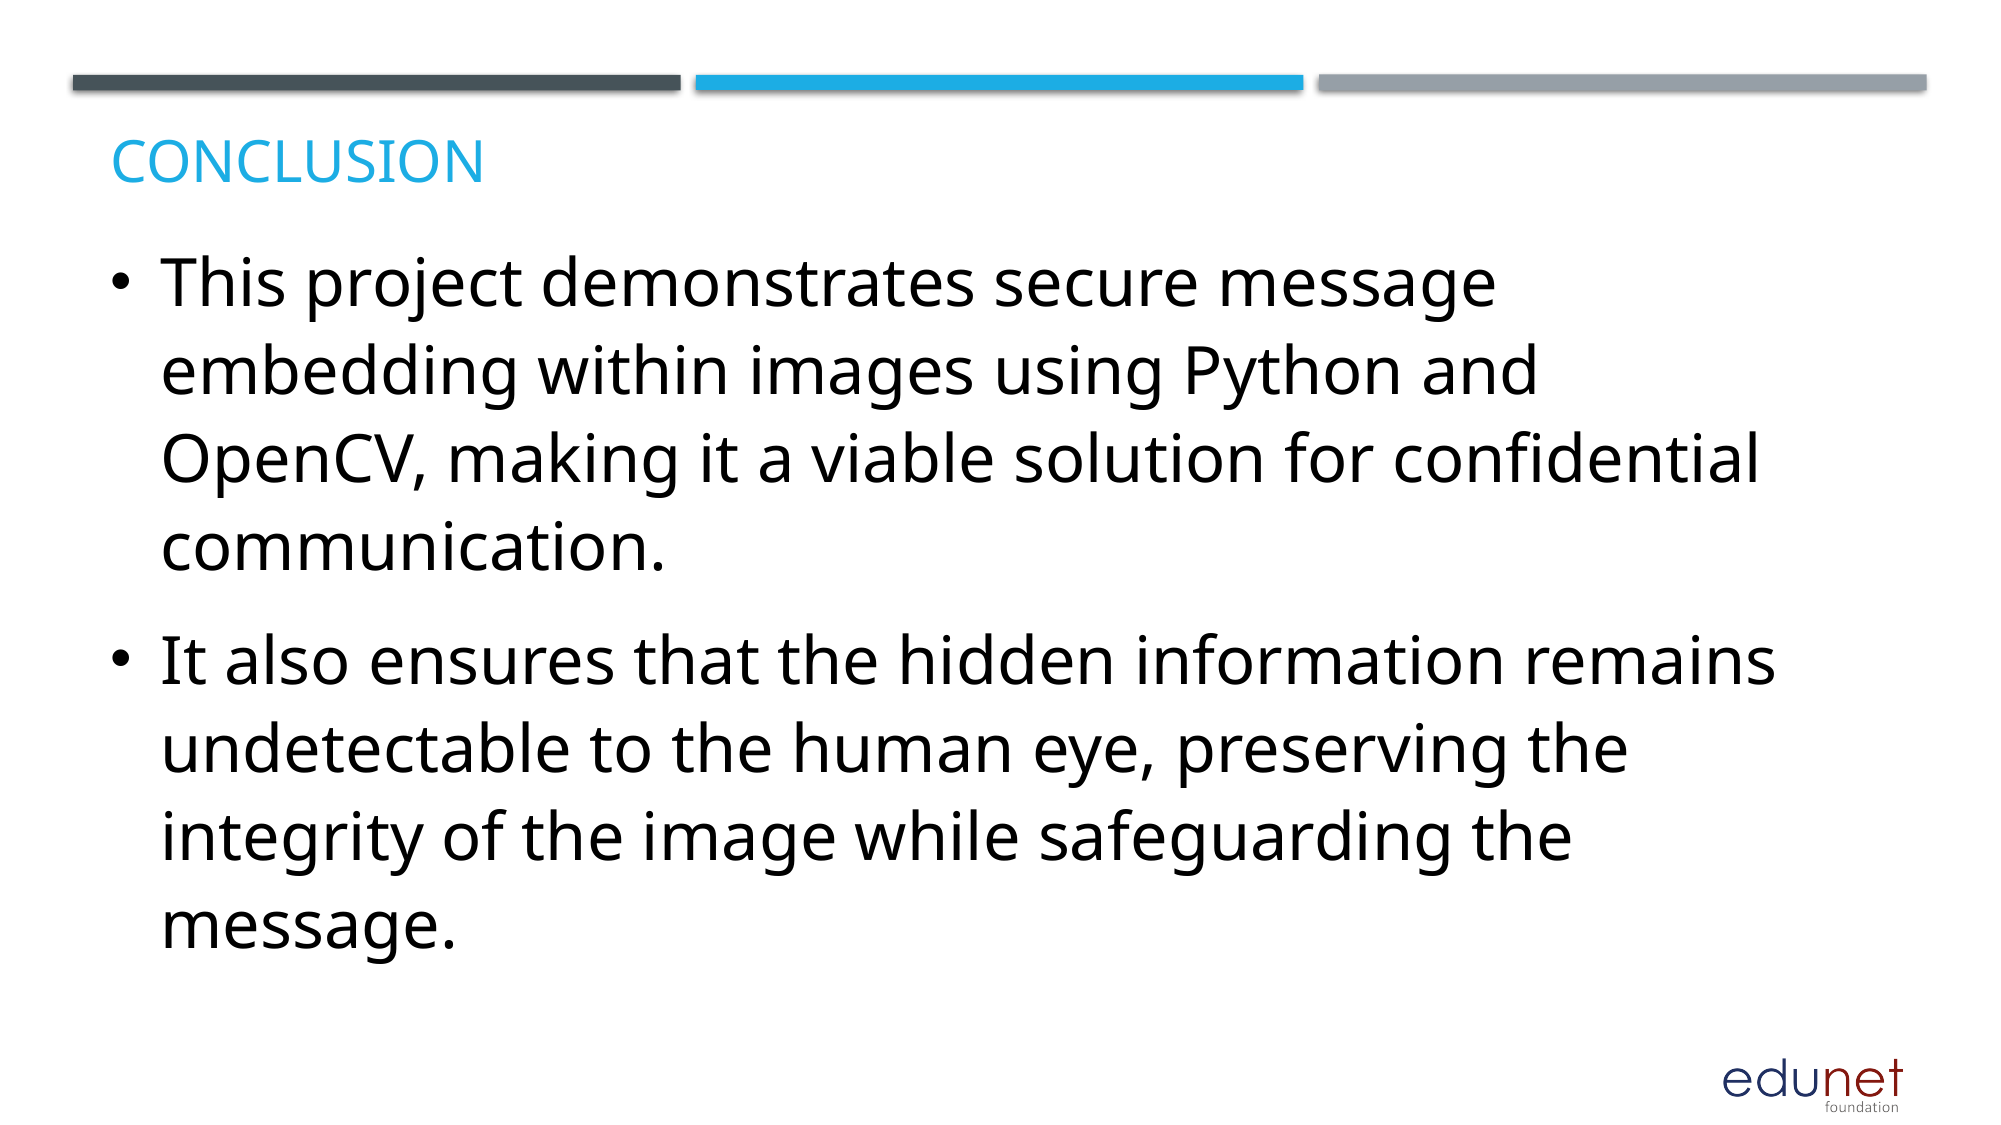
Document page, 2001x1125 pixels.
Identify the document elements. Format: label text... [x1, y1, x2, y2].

picture [1719, 1056, 1905, 1116]
title Conclusion [95, 115, 1905, 203]
list This project demonstrates secure message embedding within images using Python and OpenCV, making it a viable solution for confidential communication. It also ensures that the hidden information remains undetectable to the human eye, preserving the integrity of the image while safeguarding the message. [95, 213, 1824, 981]
